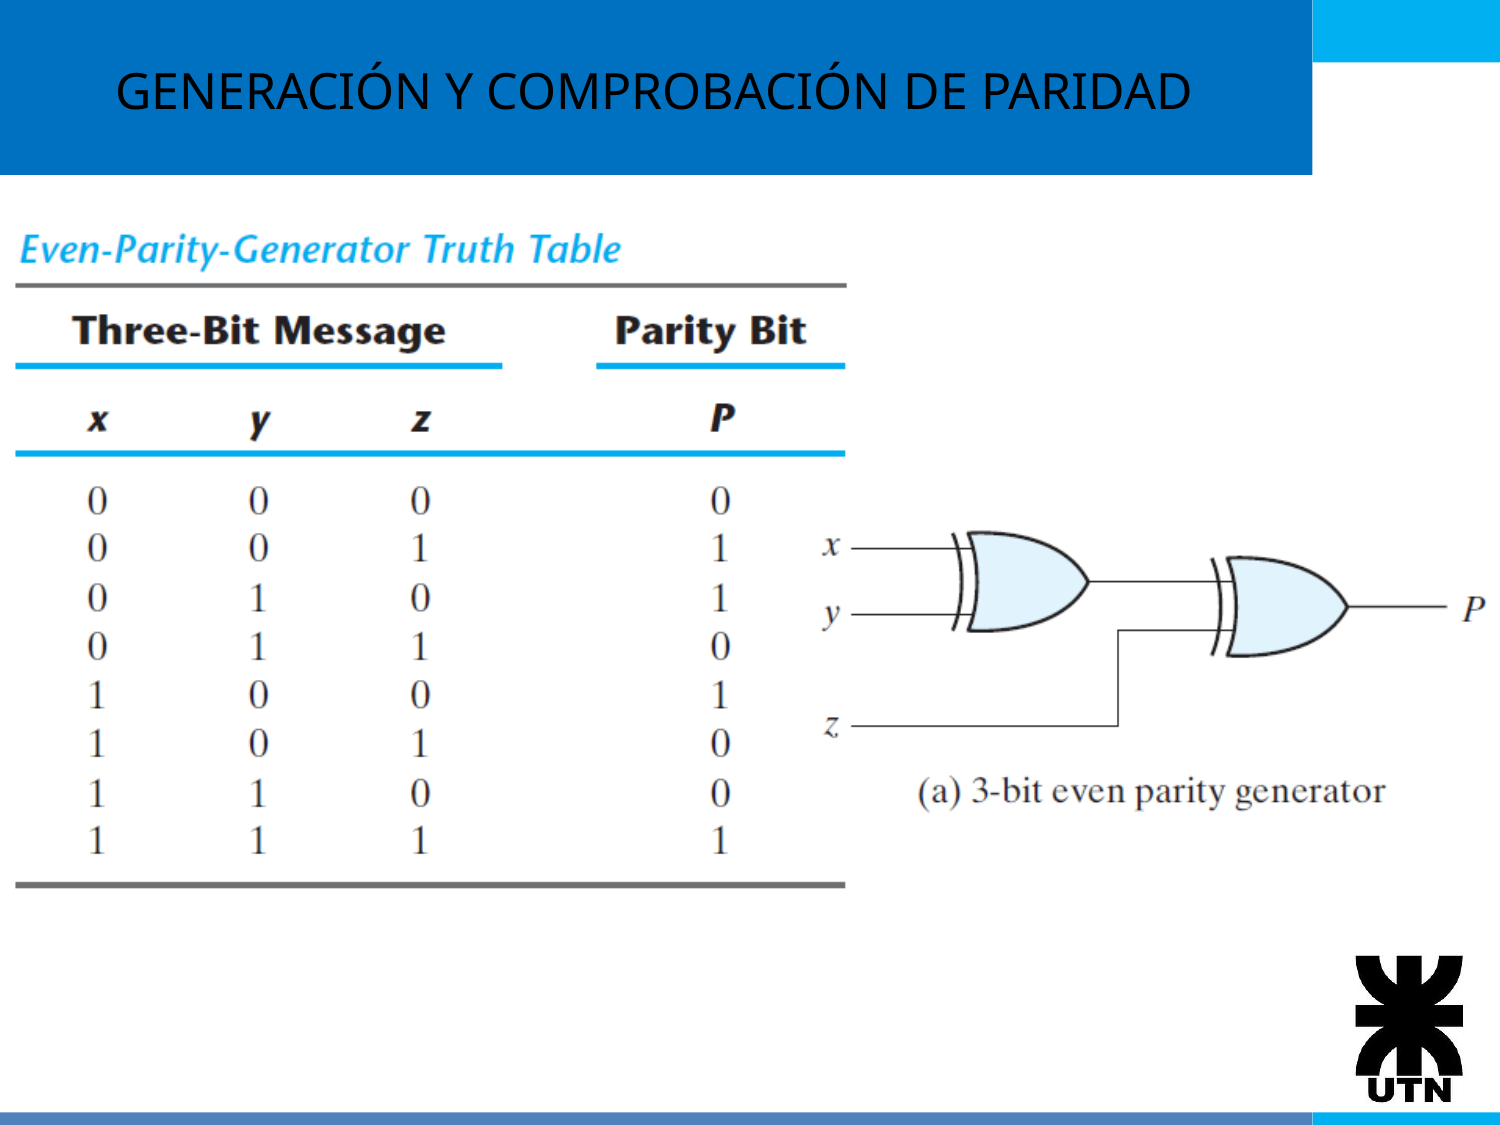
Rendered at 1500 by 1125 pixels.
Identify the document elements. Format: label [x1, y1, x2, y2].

picture [1316, 940, 1500, 1107]
picture [11, 223, 1500, 901]
text_box [0, 0, 1500, 1125]
